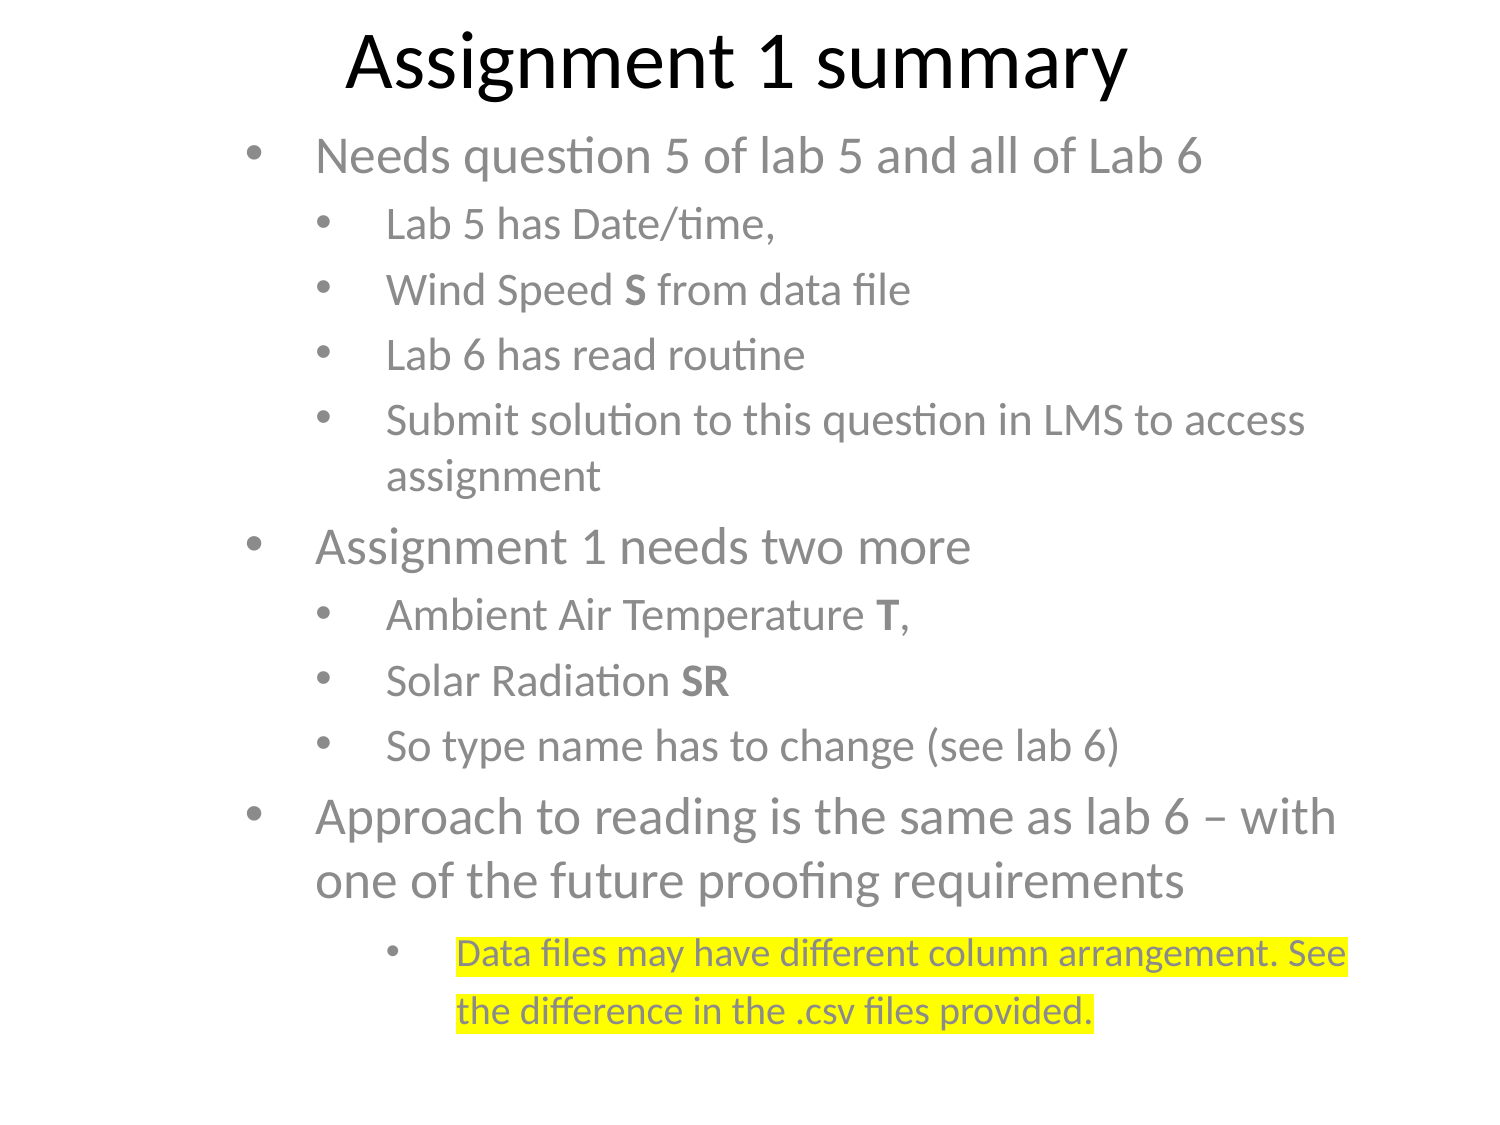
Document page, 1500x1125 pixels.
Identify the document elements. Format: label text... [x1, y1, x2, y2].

subtitle Needs question 5 of lab 5 and all of Lab 6 Lab 5 has Date/time, Wind Speed S from data file Lab 6 has read routine Submit solution to this question in LMS to access assignment Assignment 1 needs two more Ambient Air Temperature T, Solar Radiation SR So type name has to change (see lab 6) Approach to reading is the same as lab 6 – with one of the future proofing requirements Data files may have different column arrangement. See the difference in the .csv files provided. [229, 112, 1380, 1050]
title Assignment 1 summary [99, 0, 1375, 113]
